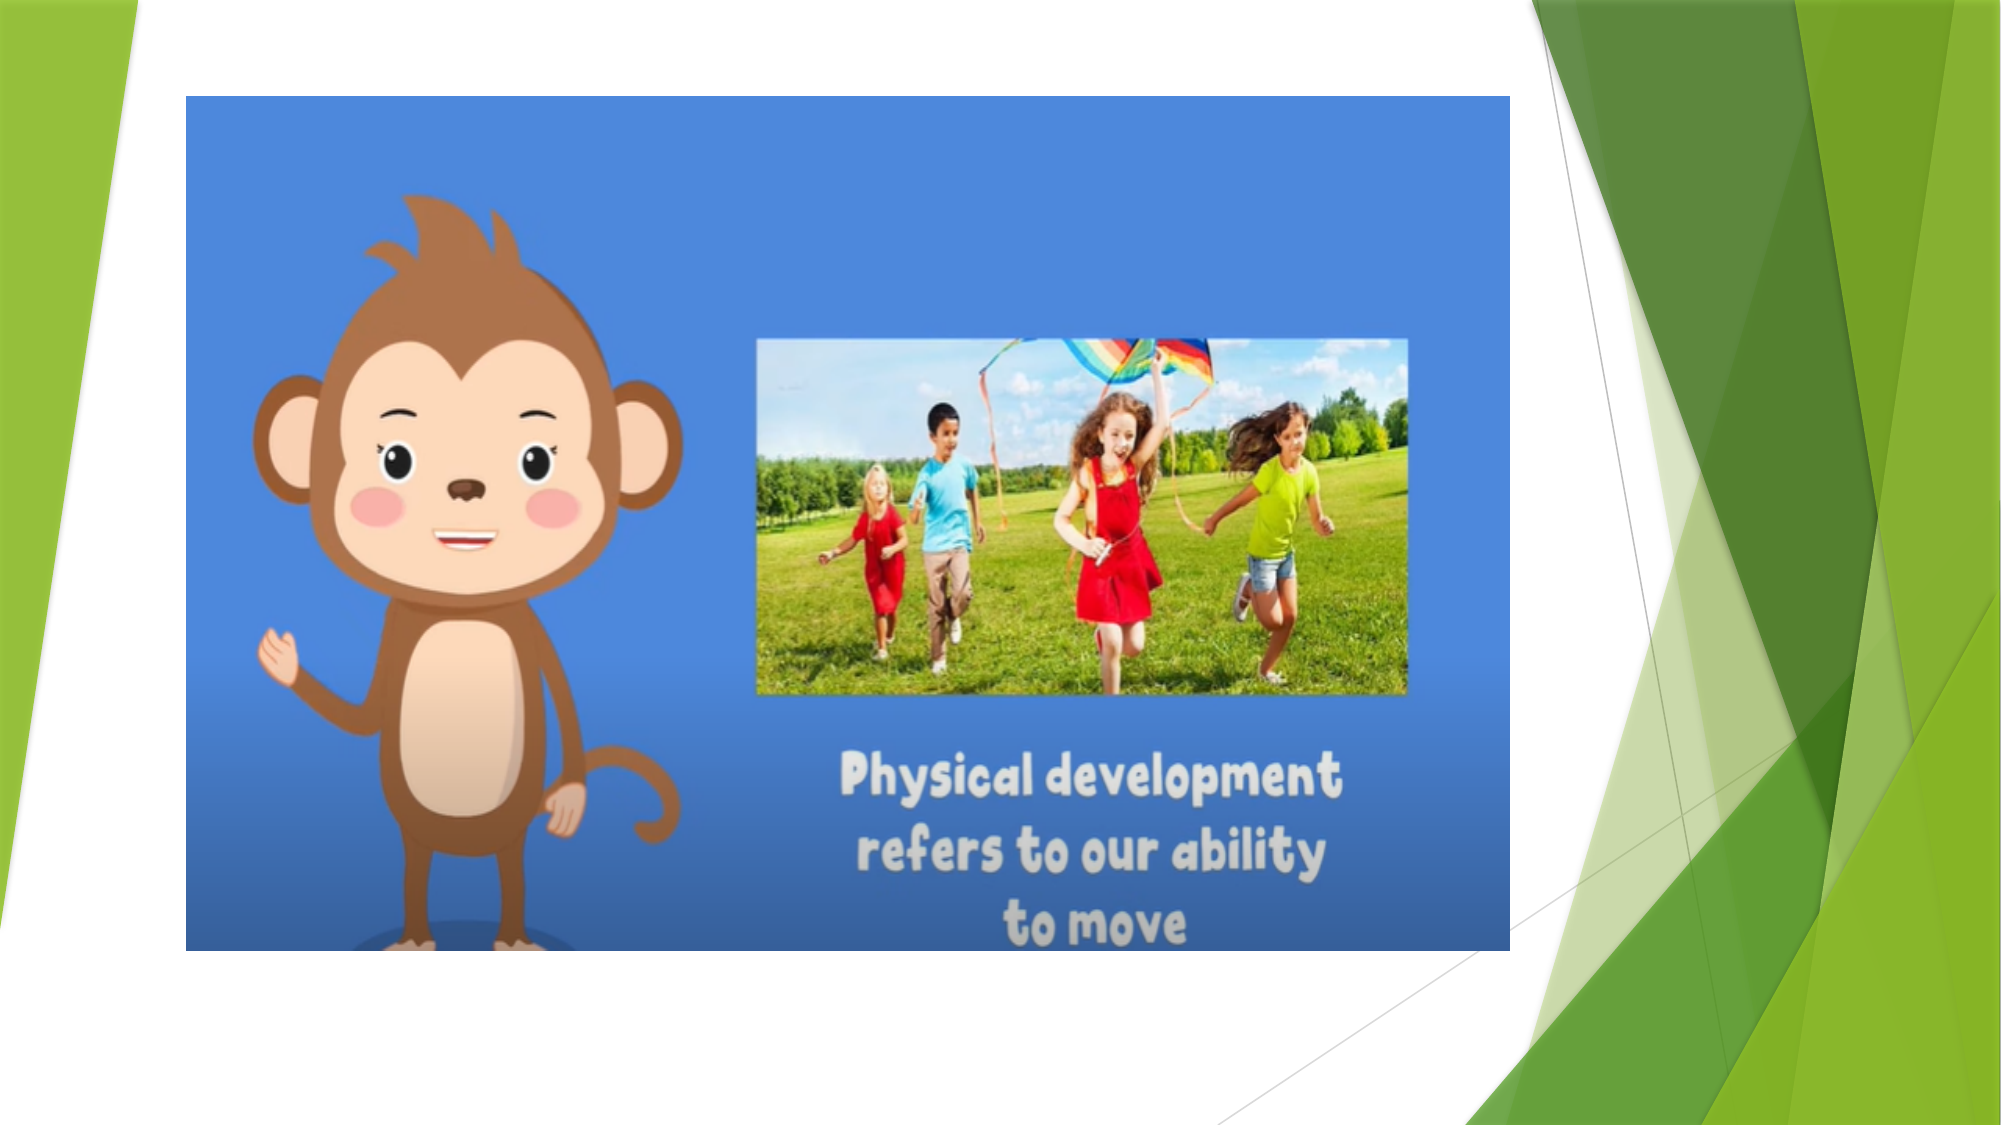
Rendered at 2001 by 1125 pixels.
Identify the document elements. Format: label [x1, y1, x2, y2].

picture [185, 95, 1510, 952]
